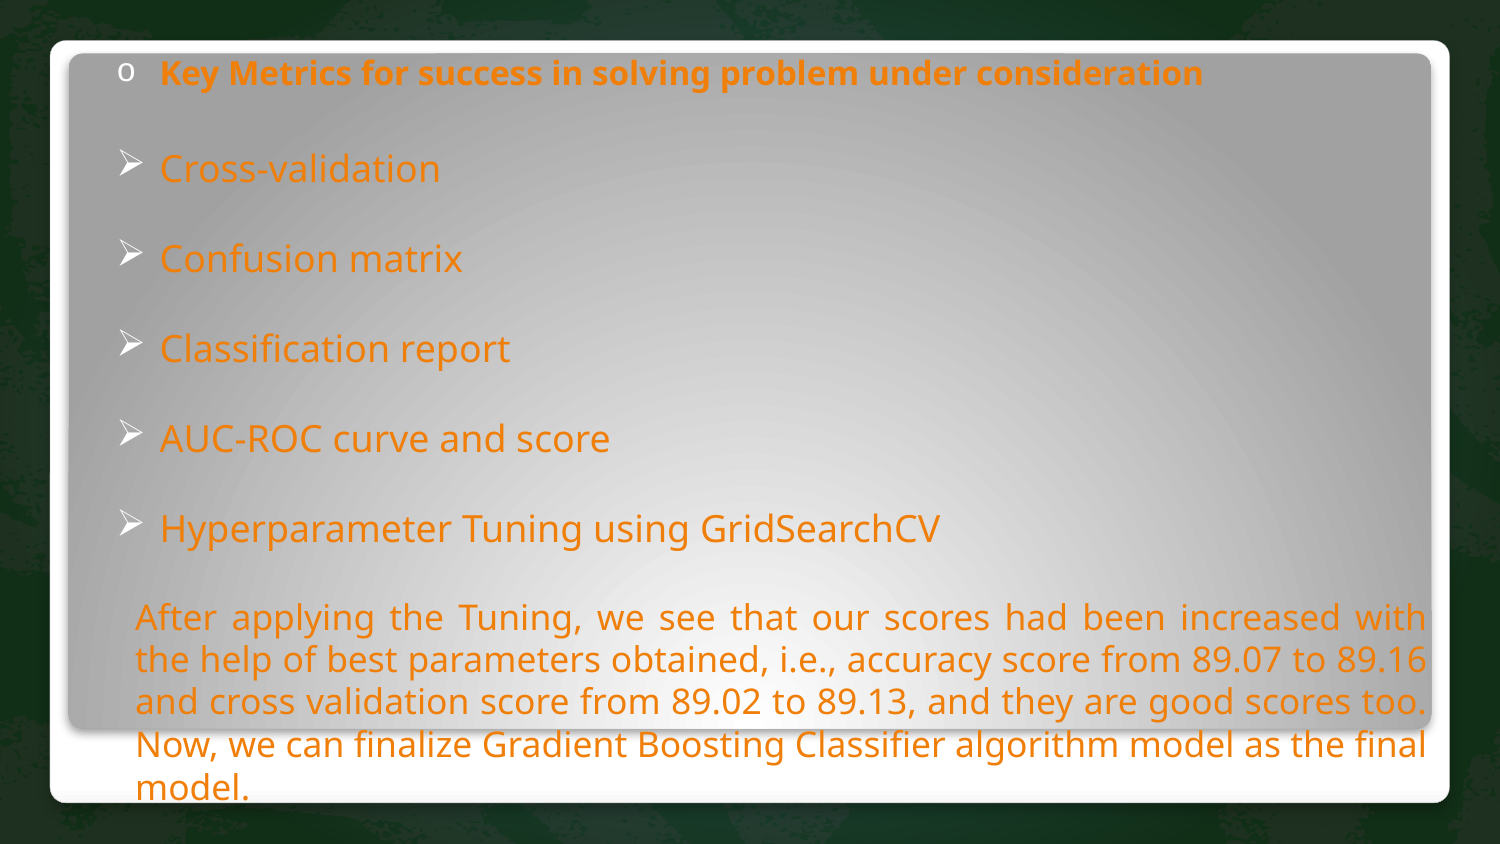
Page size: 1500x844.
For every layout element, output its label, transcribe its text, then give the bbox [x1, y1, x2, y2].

subtitle Key Metrics for success in solving problem under consideration Cross-validation Confusion matrix Classification report AUC-ROC curve and score Hyperparameter Tuning using GridSearchCV After applying the Tuning, we see that our scores had been increased with the help of best parameters obtained, i.e., accuracy score from 89.07 to 89.16 and cross validation score from 89.02 to 89.13, and they are good scores too. Now, we can finalize Gradient Boosting Classifier algorithm model as the final model. [101, 37, 1443, 788]
picture [0, 0, 1500, 844]
